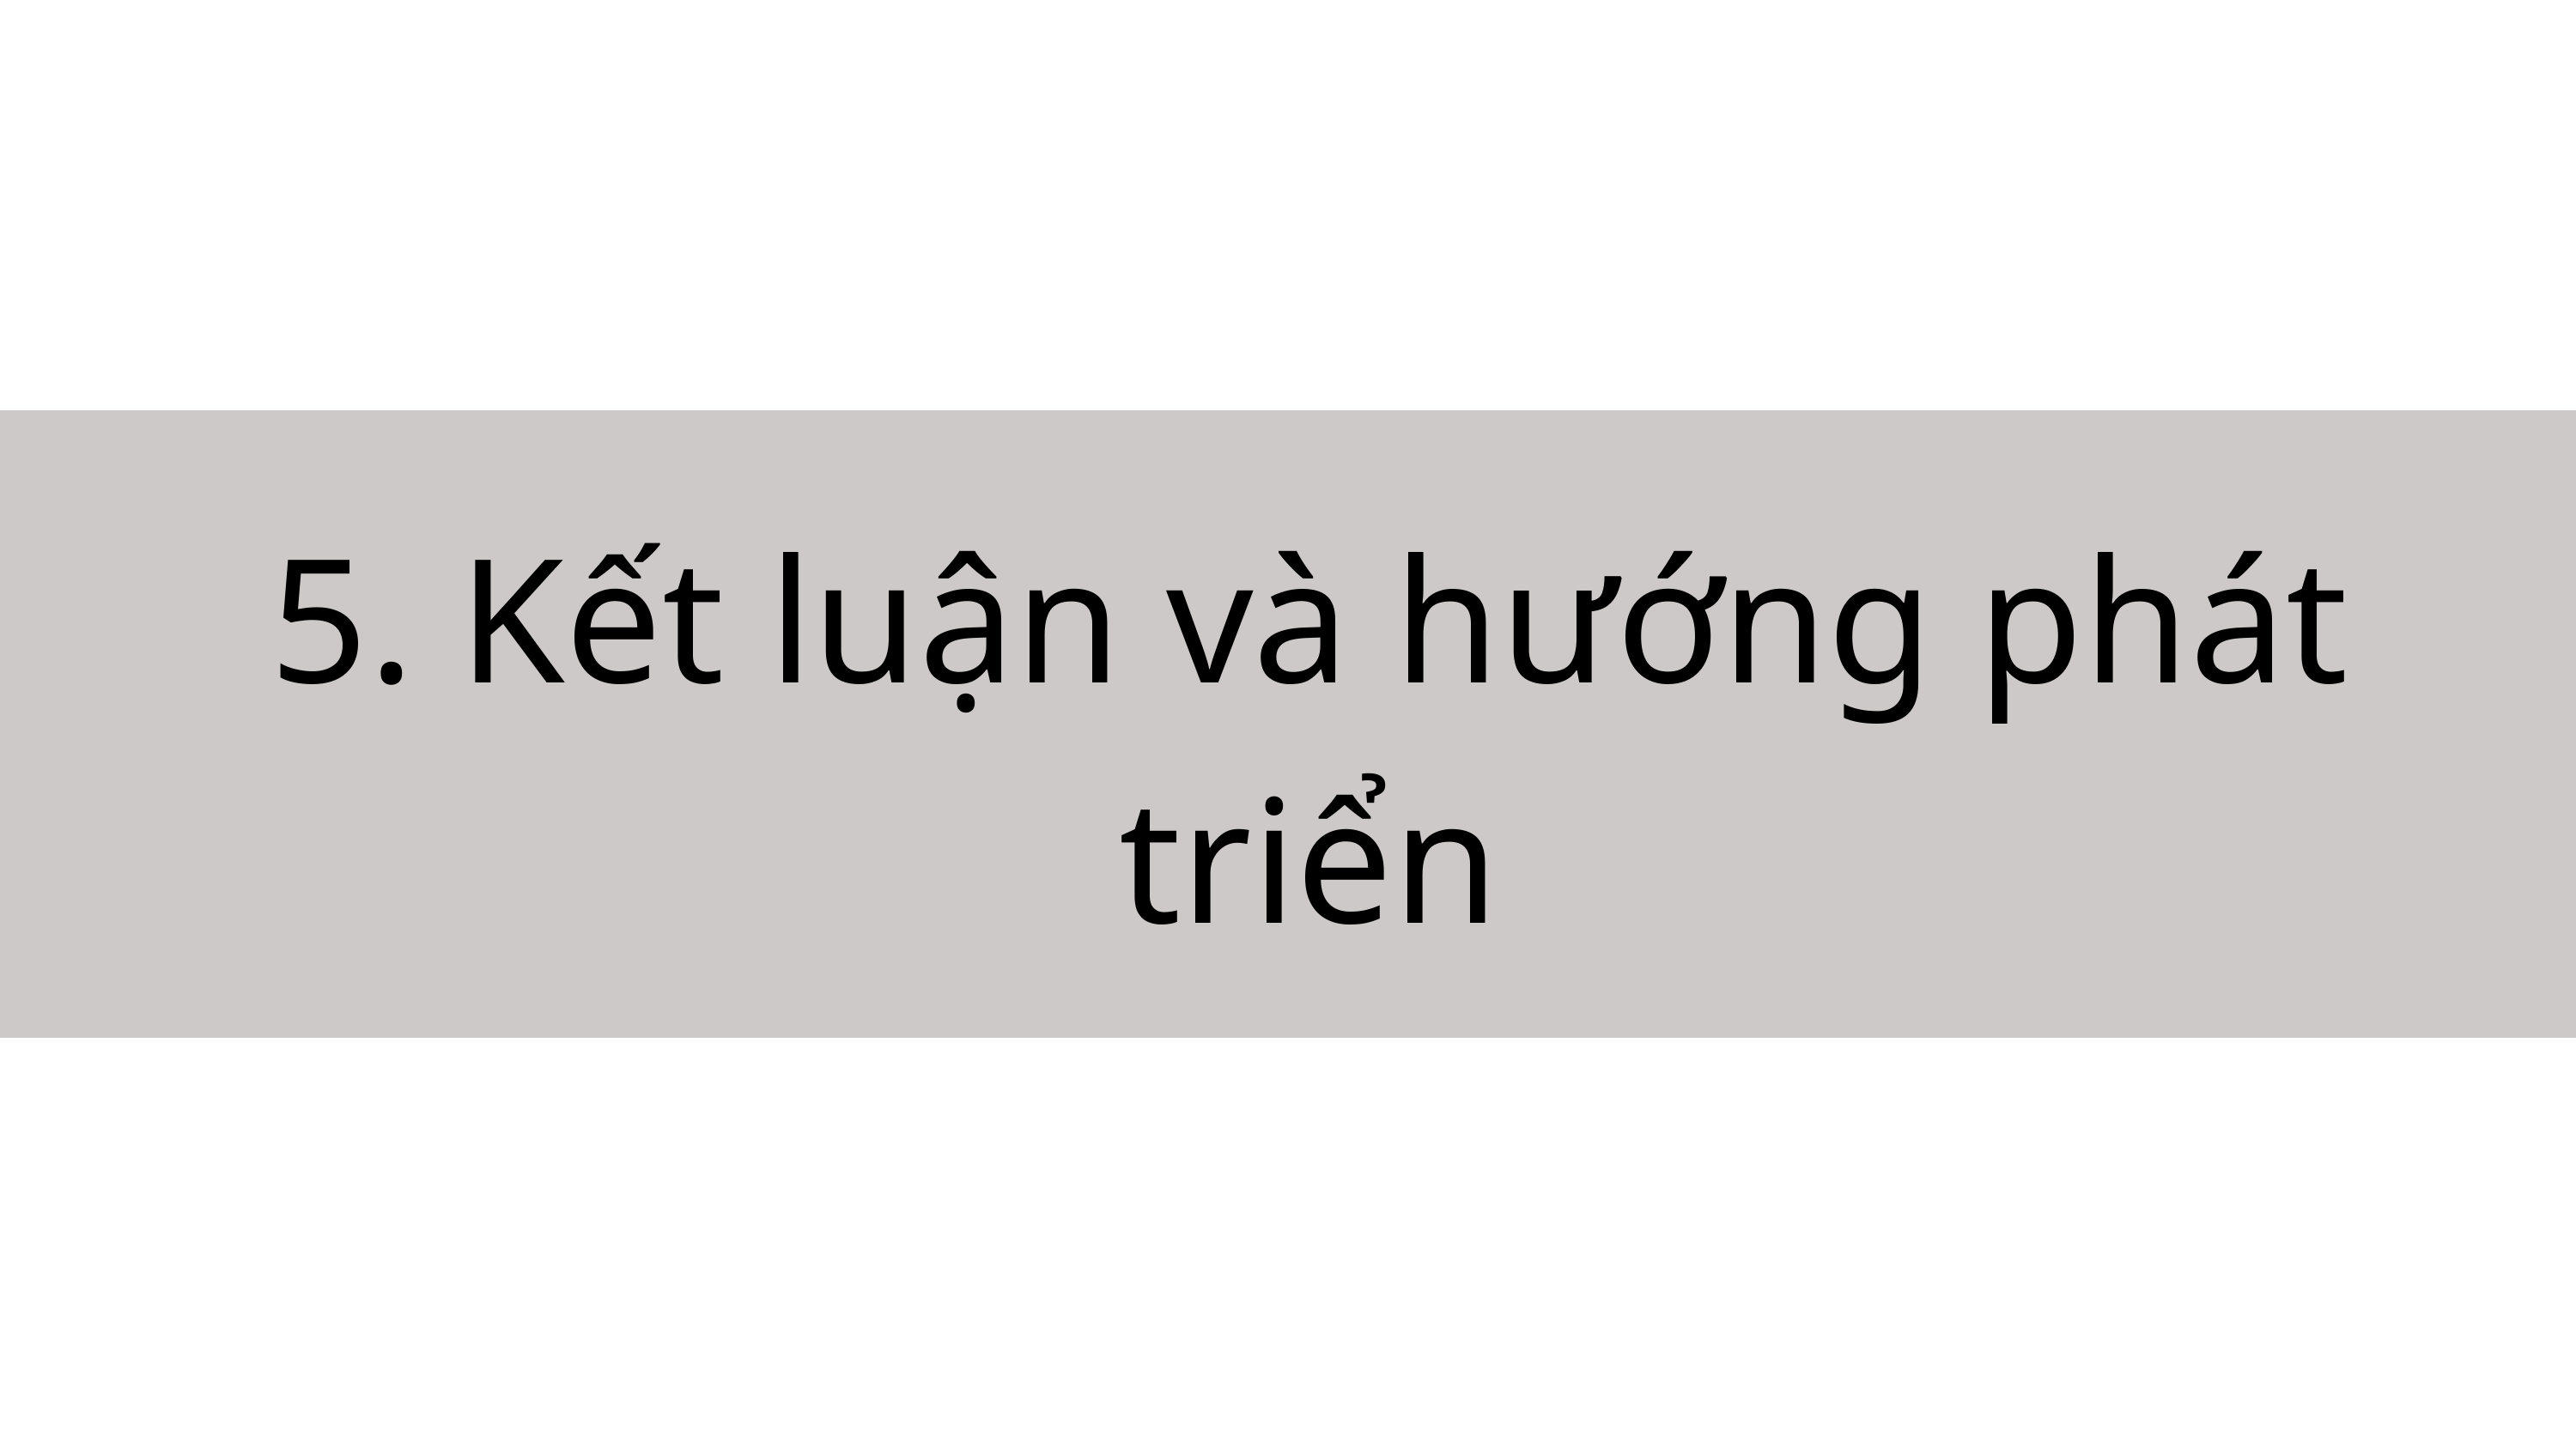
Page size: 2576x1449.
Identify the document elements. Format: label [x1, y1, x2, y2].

text_box [0, 409, 2576, 1039]
